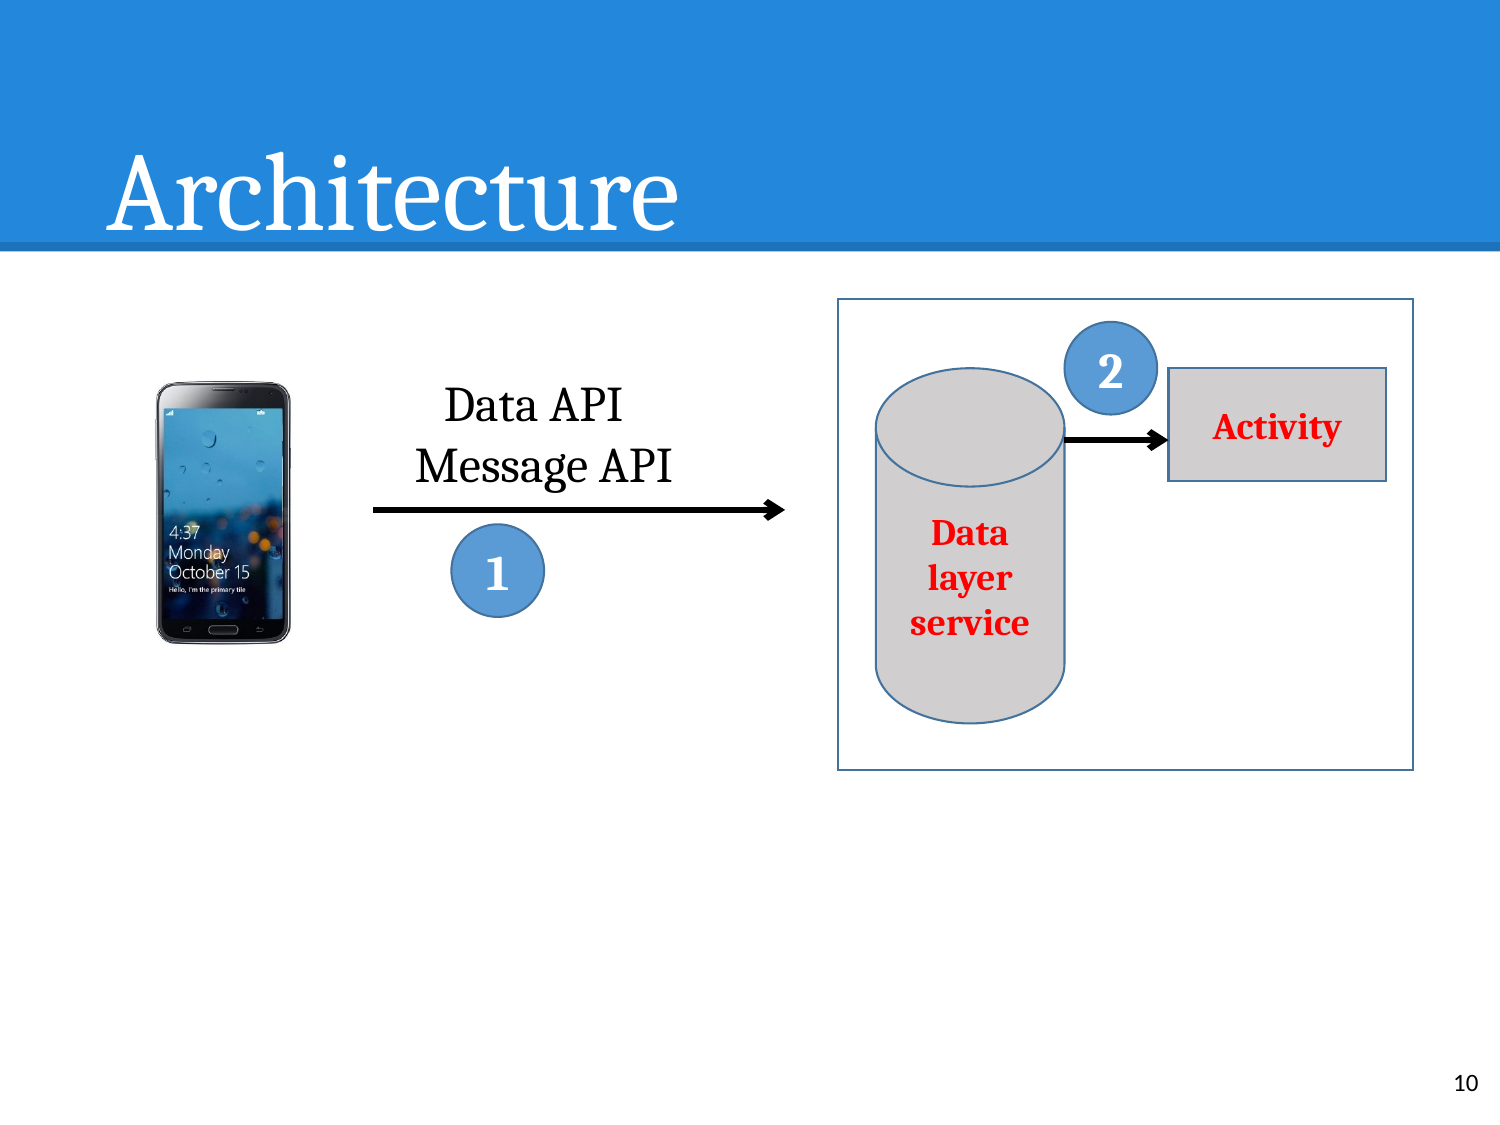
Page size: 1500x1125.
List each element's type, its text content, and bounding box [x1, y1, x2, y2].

text_box Data layer service [874, 367, 1066, 725]
text_box Activity [1167, 367, 1387, 482]
slide_number 10 [1403, 1038, 1494, 1125]
text_box 2 [1063, 320, 1159, 416]
text_box Data API [429, 364, 639, 440]
text_box 1 [450, 523, 546, 618]
text_box [837, 298, 1414, 771]
picture [74, 368, 359, 652]
text_box Architecture [91, 110, 695, 261]
text_box Message API [399, 424, 689, 500]
